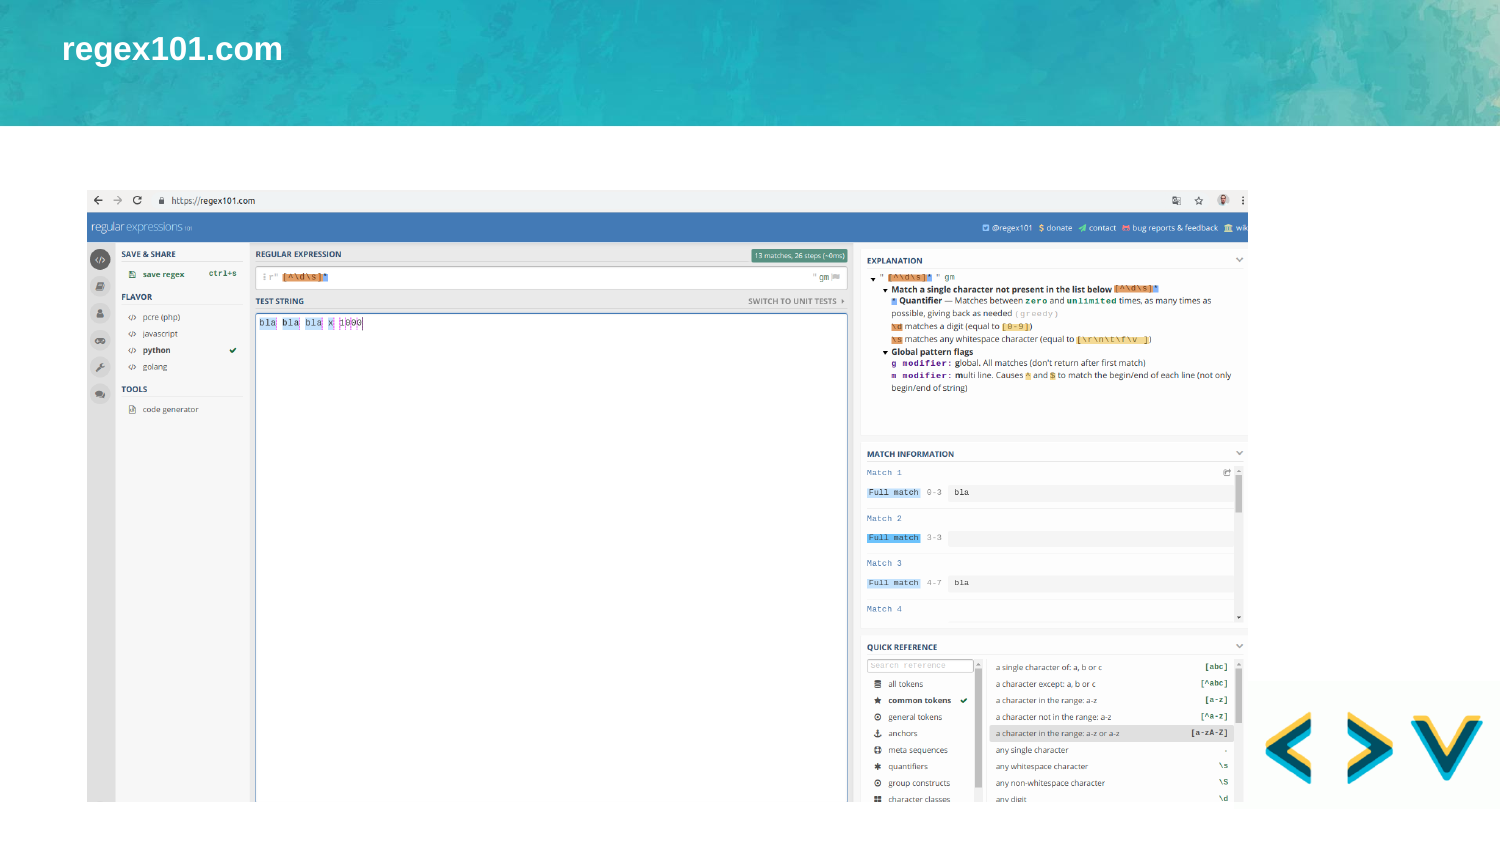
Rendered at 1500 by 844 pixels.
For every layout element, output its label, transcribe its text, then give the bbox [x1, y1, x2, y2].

picture [0, 0, 1500, 844]
text_box regex101.com [47, 0, 414, 83]
